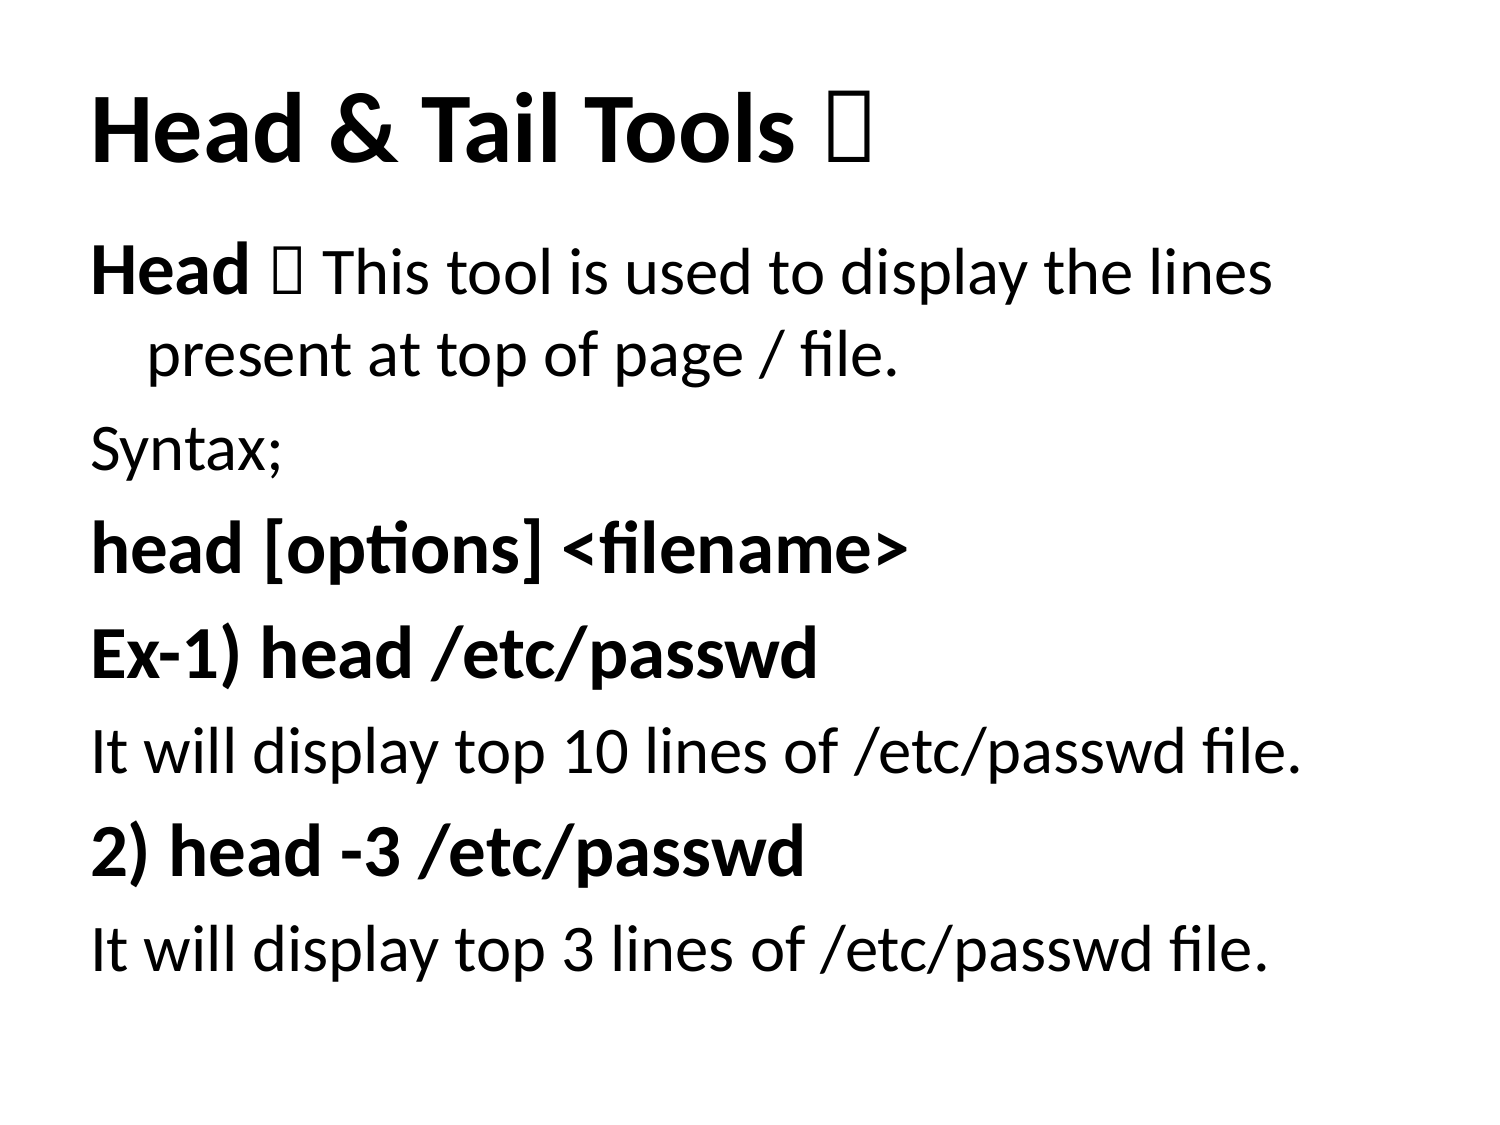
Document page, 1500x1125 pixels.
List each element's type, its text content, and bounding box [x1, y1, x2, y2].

list Head  This tool is used to display the lines present at top of page / file. Syntax; head [options] <filename> Ex-1) head /etc/passwd It will display top 10 lines of /etc/passwd file. 2) head -3 /etc/passwd It will display top 3 lines of /etc/passwd file. [75, 212, 1425, 1063]
title Head & Tail Tools  [75, 45, 1425, 200]
